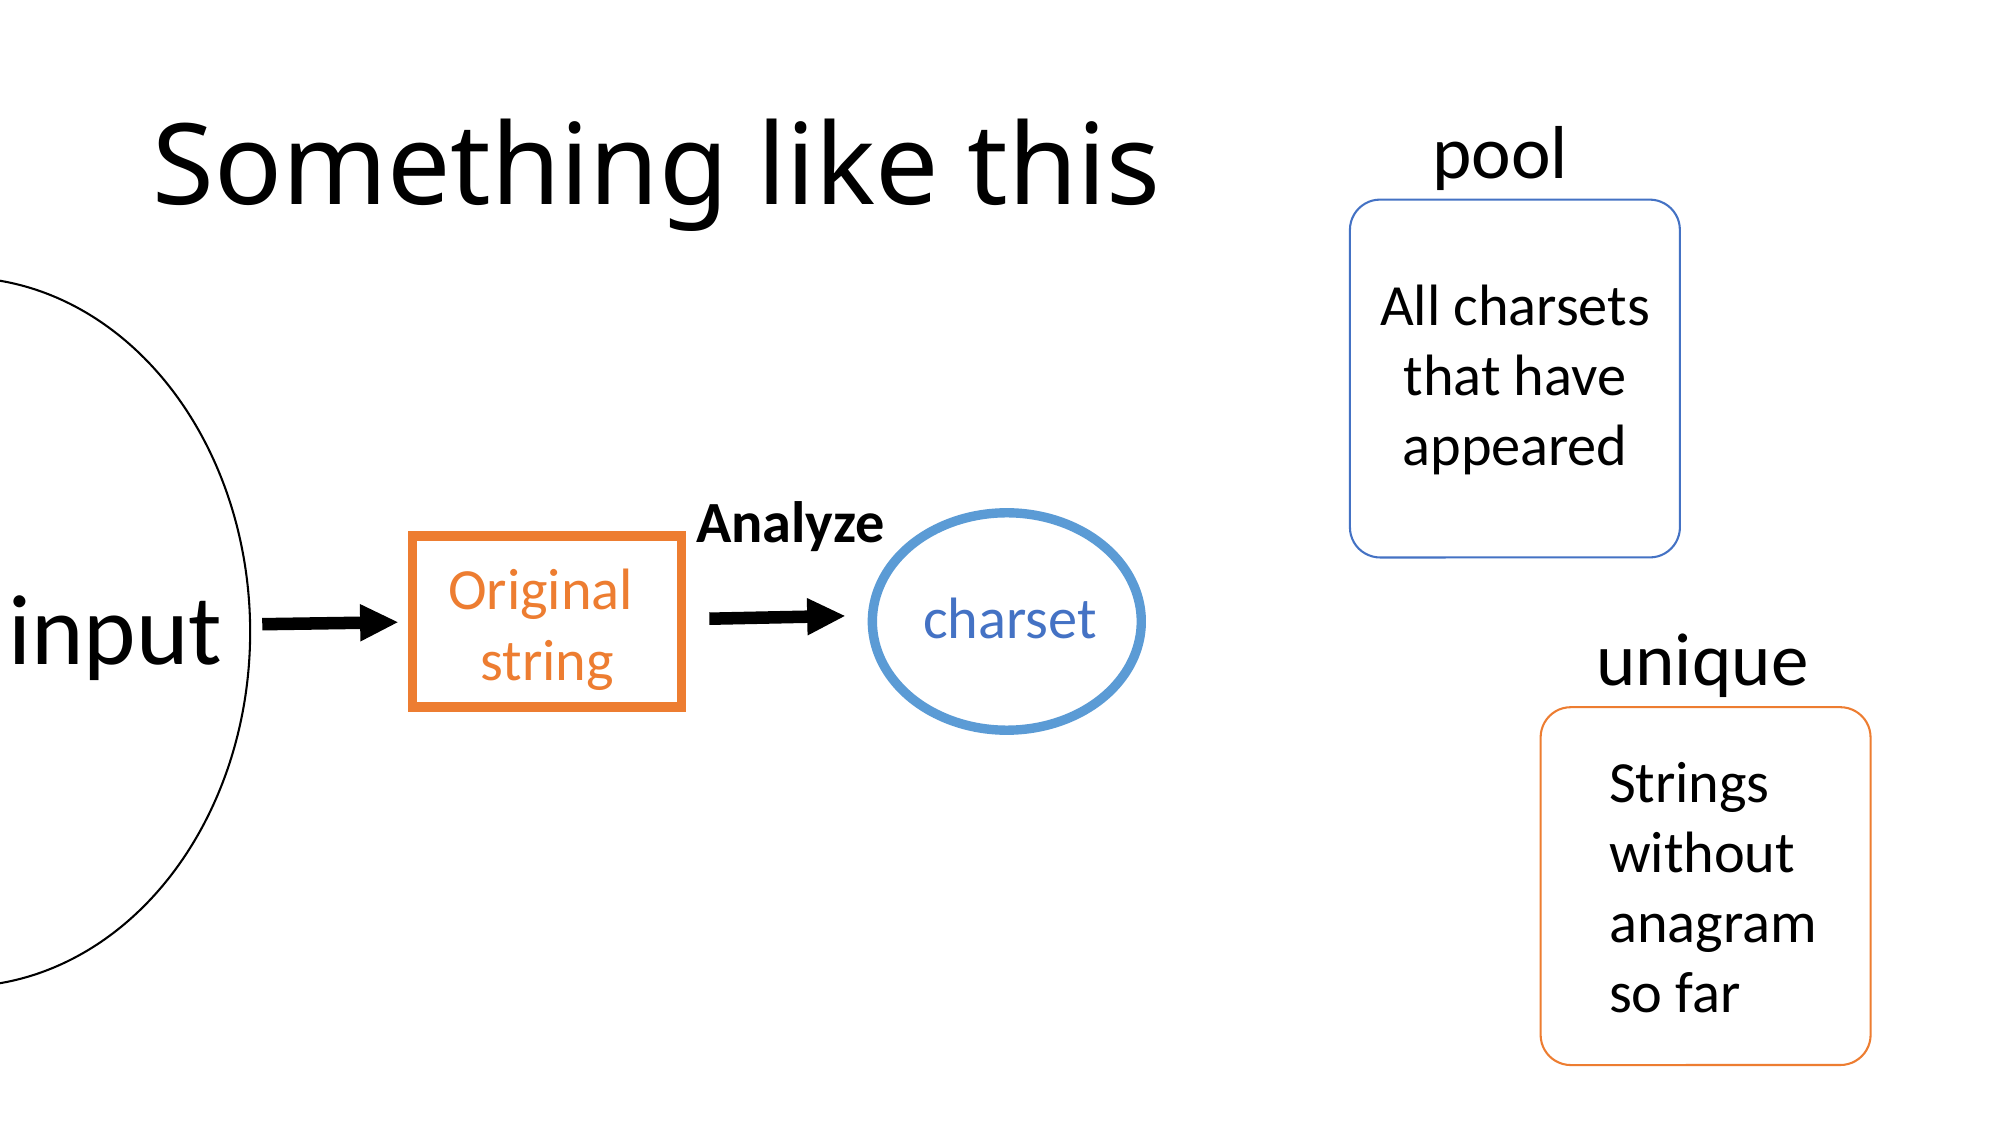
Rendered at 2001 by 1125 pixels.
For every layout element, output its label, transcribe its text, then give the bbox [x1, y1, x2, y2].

text_box [0, 279, 245, 556]
text_box Analyze [681, 476, 1061, 562]
text_box [871, 520, 1135, 732]
title Something like this [137, 59, 1863, 278]
text_box input [0, 556, 263, 692]
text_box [709, 615, 845, 619]
text_box [1136, 588, 1143, 655]
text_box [1349, 95, 1680, 558]
text_box charset [908, 573, 1136, 658]
text_box Original string [412, 535, 683, 708]
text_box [262, 622, 398, 626]
text_box [0, 692, 248, 985]
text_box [1540, 603, 1871, 1066]
